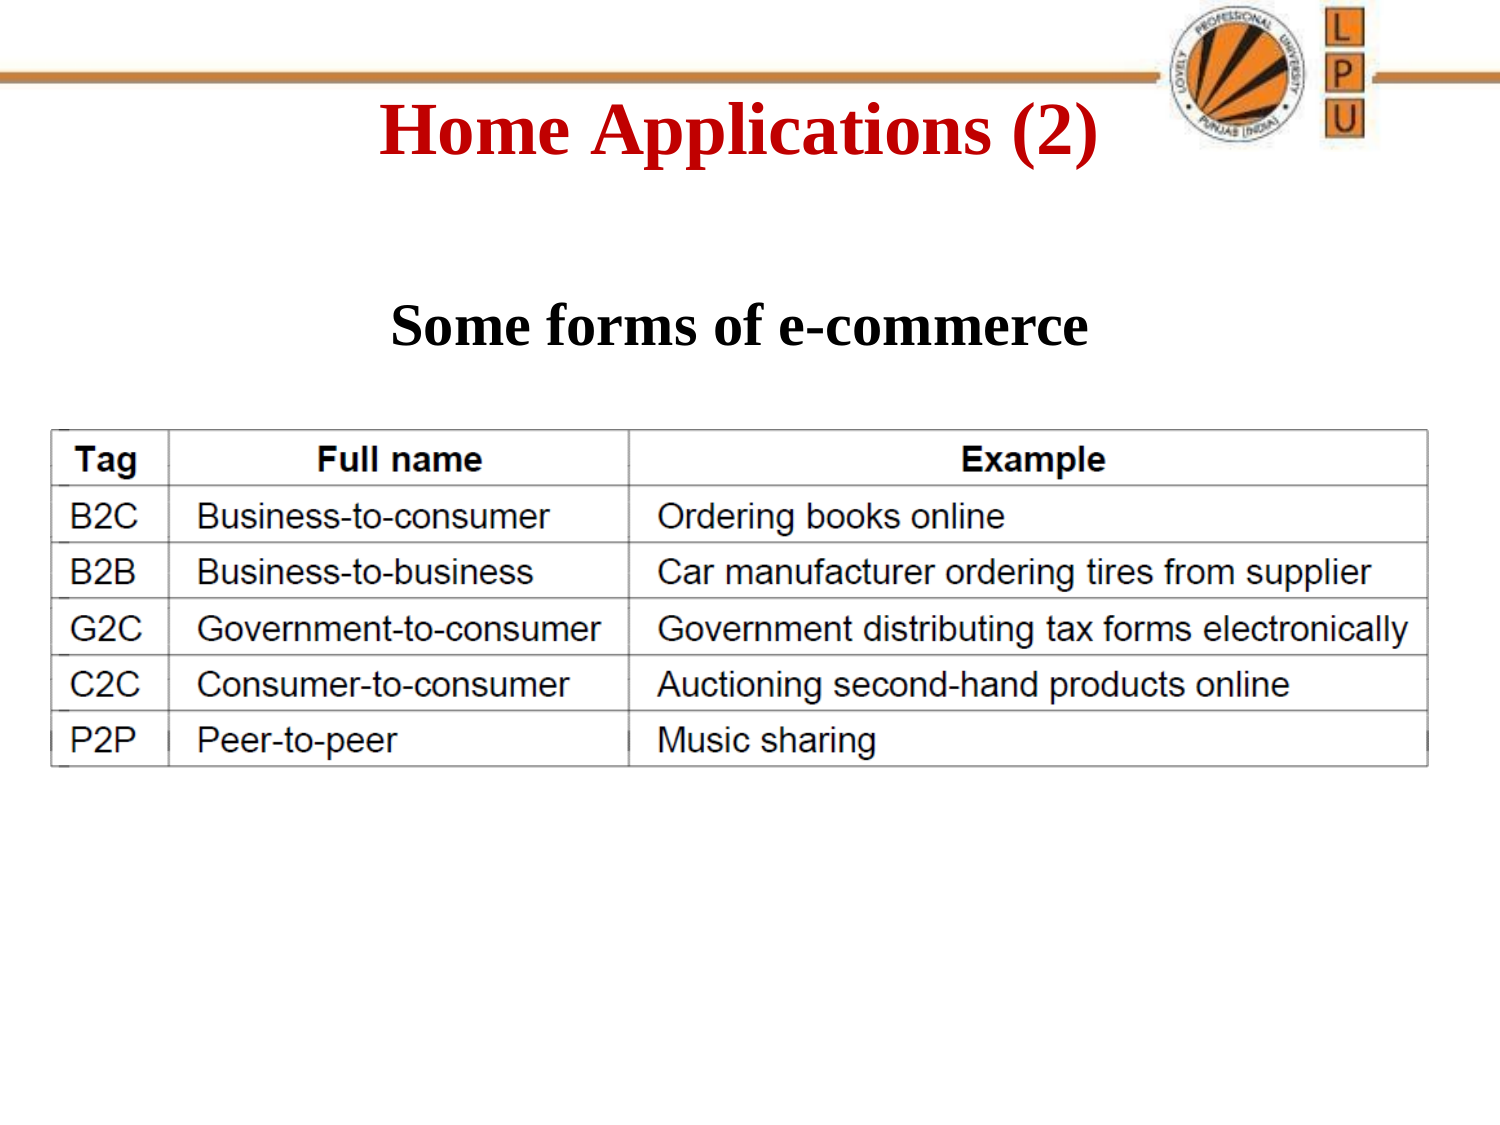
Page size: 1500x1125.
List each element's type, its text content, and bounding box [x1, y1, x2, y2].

picture [50, 429, 1429, 768]
picture [0, 0, 1500, 152]
text_box Some forms of e-commerce [388, 282, 1092, 358]
text_box Home Applications (2) [377, 77, 1103, 170]
